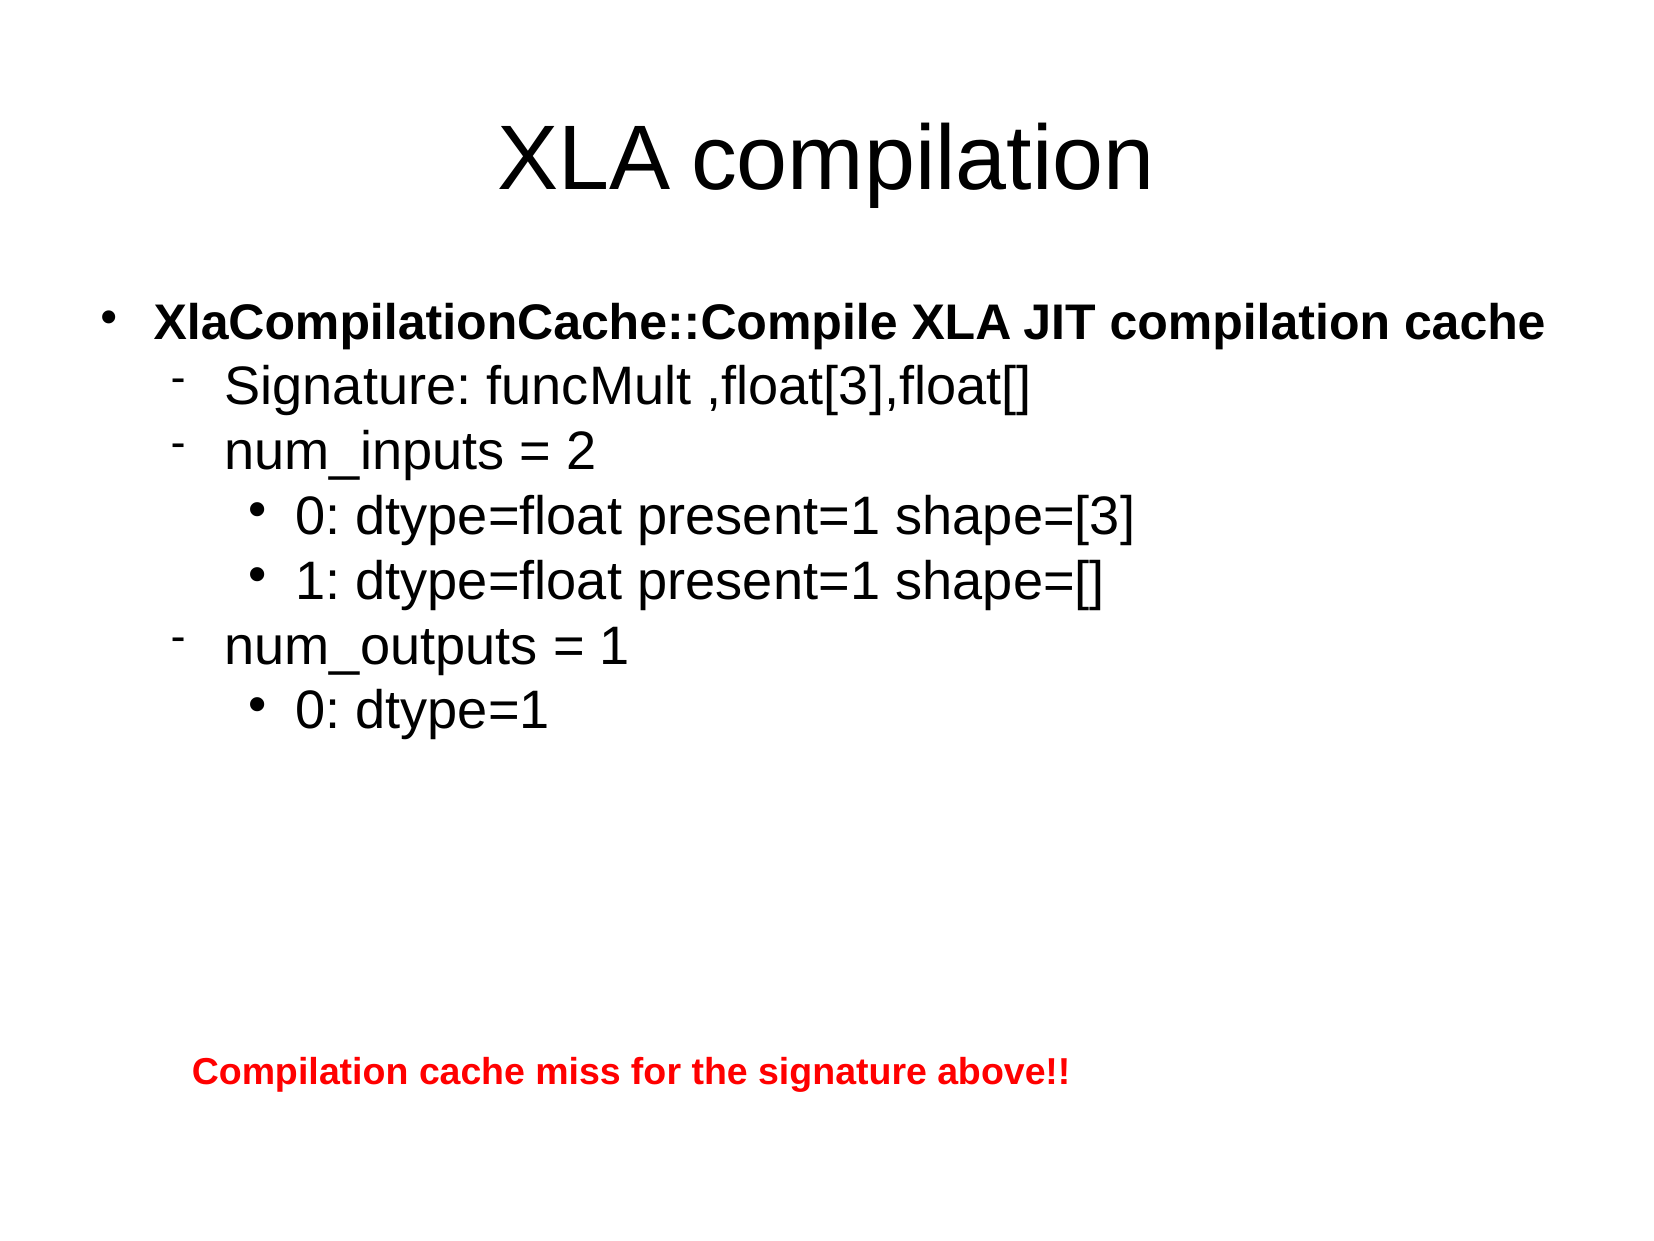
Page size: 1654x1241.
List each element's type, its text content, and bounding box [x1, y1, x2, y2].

text_box Compilation cache miss for the signature above!! [177, 1039, 1654, 1097]
text_box XlaCompilationCache::Compile XLA JIT compilation cache Signature: funcMult ,float[3],float[] num_inputs = 2 0: dtype=float present=1 shape=[3] 1: dtype=float present=1 shape=[] num_outputs = 1 0: dtype=1 [82, 290, 1571, 1010]
text_box XLA compilation [82, 49, 1571, 257]
